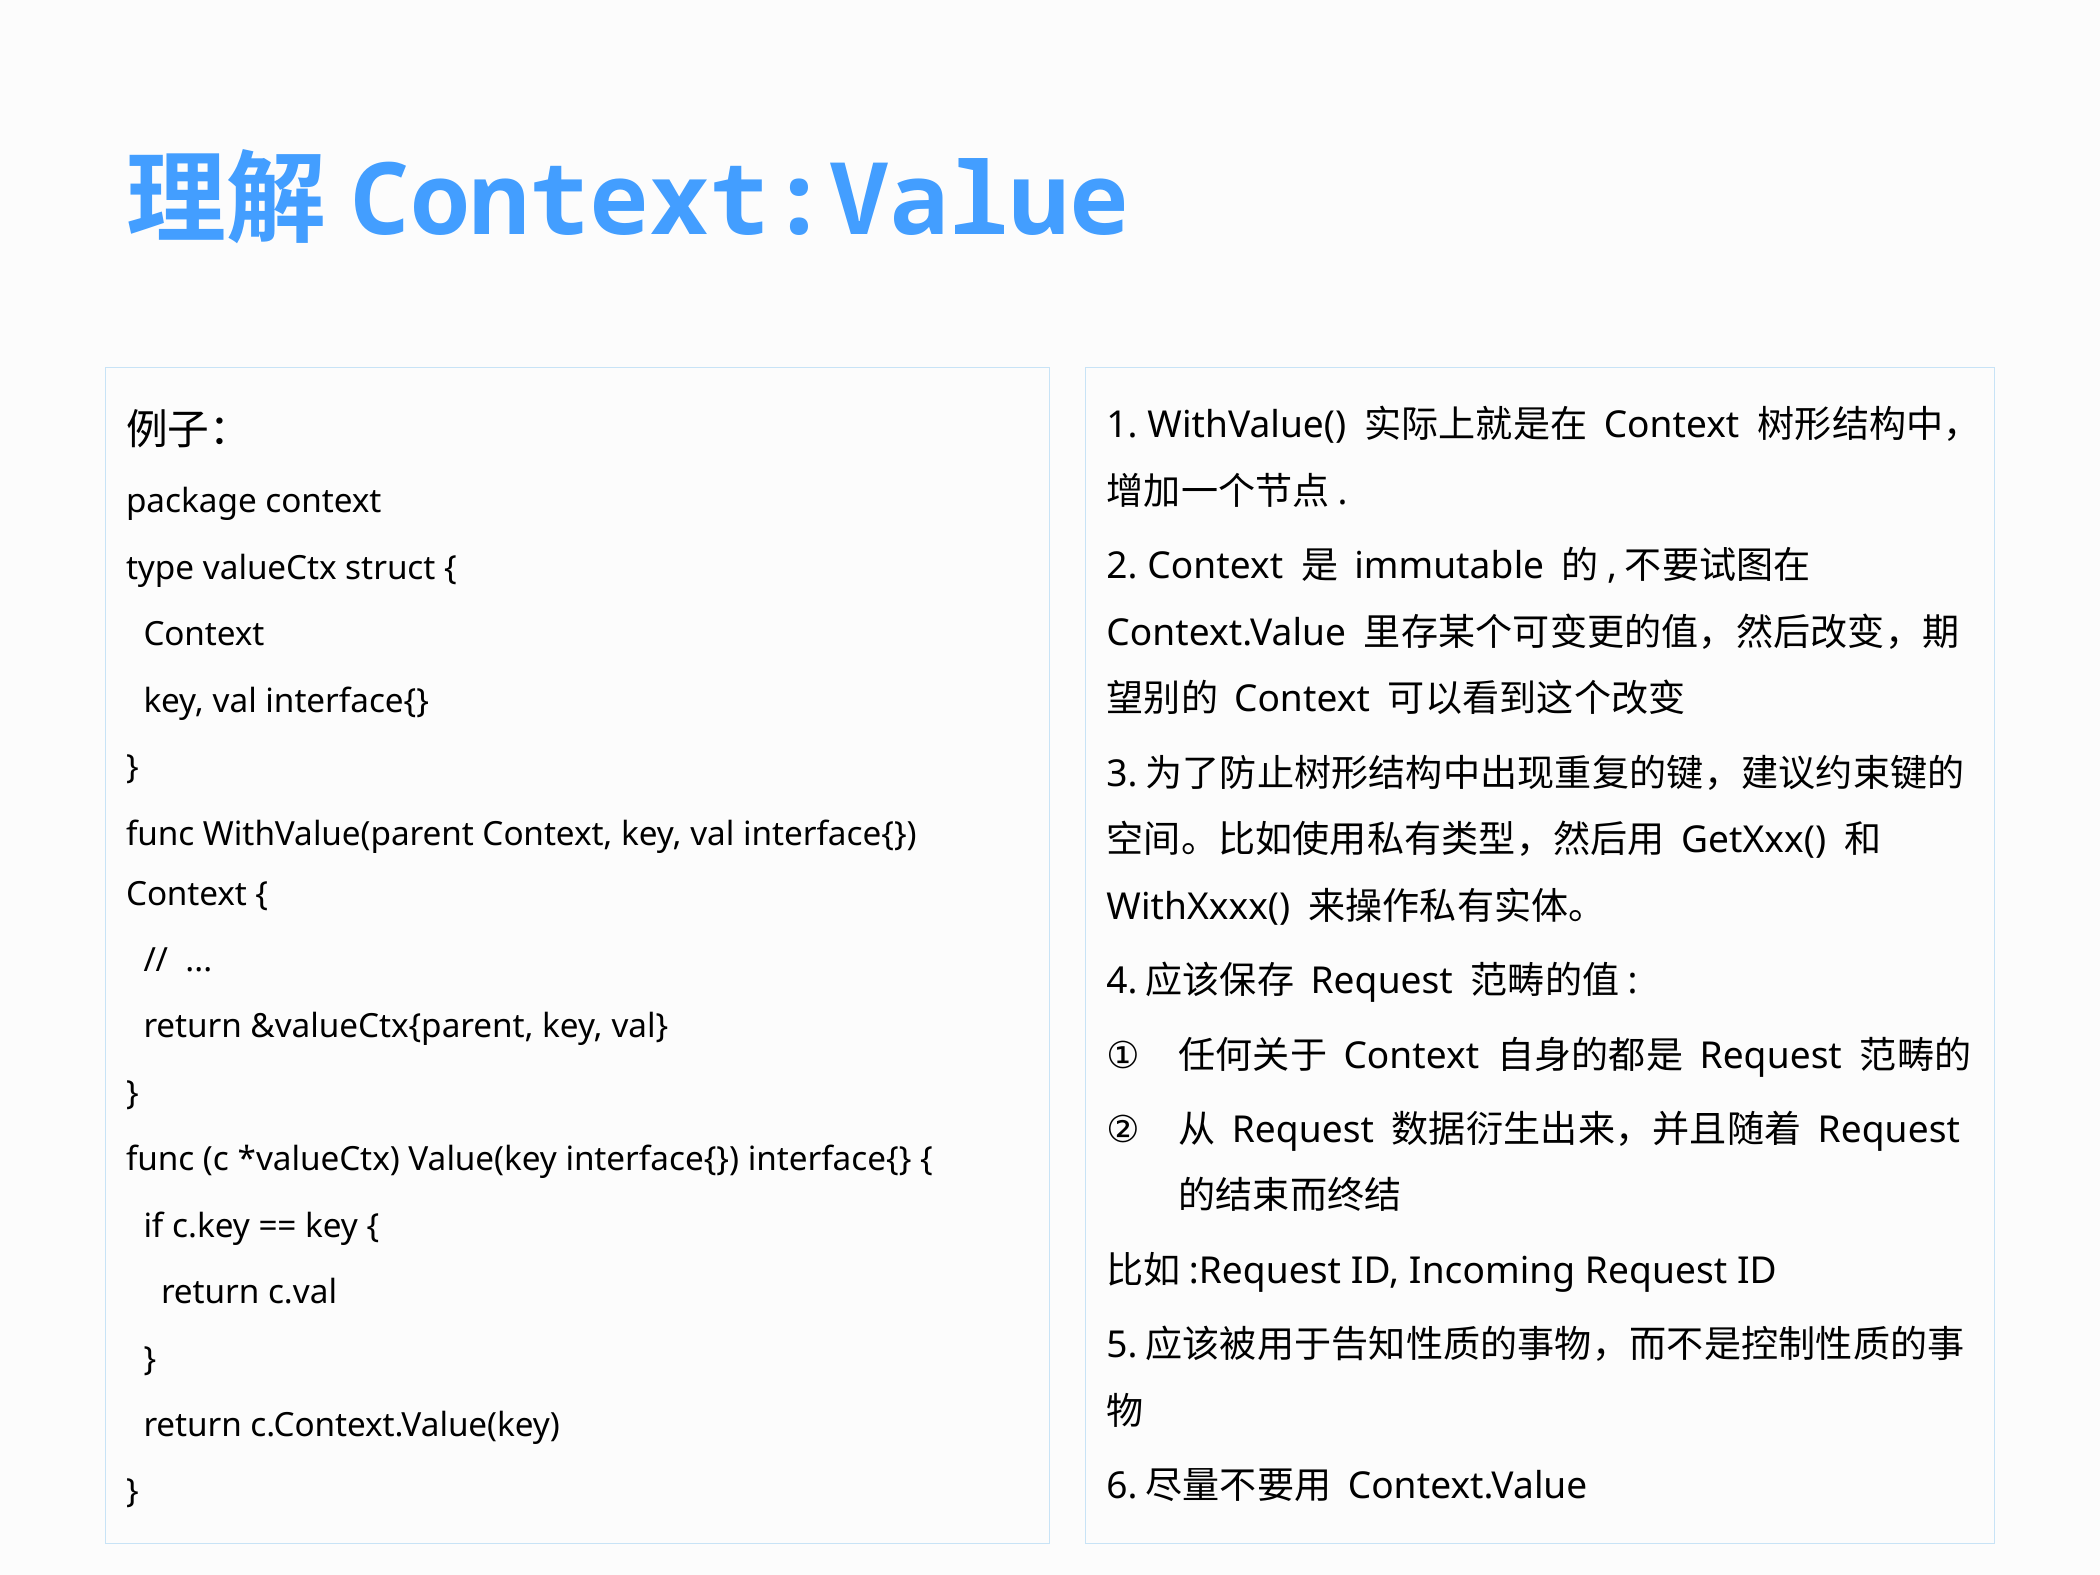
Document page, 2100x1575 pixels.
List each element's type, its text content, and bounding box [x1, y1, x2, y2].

list 例子： package context type valueCtx struct { Context key, val interface{} } func WithValue(parent Context, key, val interface{}) Context { // ... return &valueCtx{parent, key, val} } func (c *valueCtx) Value(key interface{}) interface{} { if c.key == key { return c.val } return c.Context.Value(key) } [105, 367, 1050, 1544]
text_box 1. WithValue() 实际上就是在 Context 树形结构中，增加一个节点. 2. Context 是 immutable 的,不要试图在 Context.Value 里存某个可变更的值，然后改变，期望别的 Context 可以看到这个改变 3.为了防止树形结构中出现重复的键，建议约束键的空间。比如使用私有类型，然后用 GetXxx() 和 WithXxxx() 来操作私有实体。 4.应该保存 Request 范畴的值: 任何关于 Context 自身的都是 Request 范畴的 从 Request 数据衍生出来，并且随着 Request 的结束而终结 比如:Request ID, Incoming Request ID 5.应该被用于告知性质的事物，而不是控制性质的事物 6.尽量不要用 Context.Value [1085, 367, 1995, 1544]
title 理解Context:Value [105, 63, 1995, 326]
